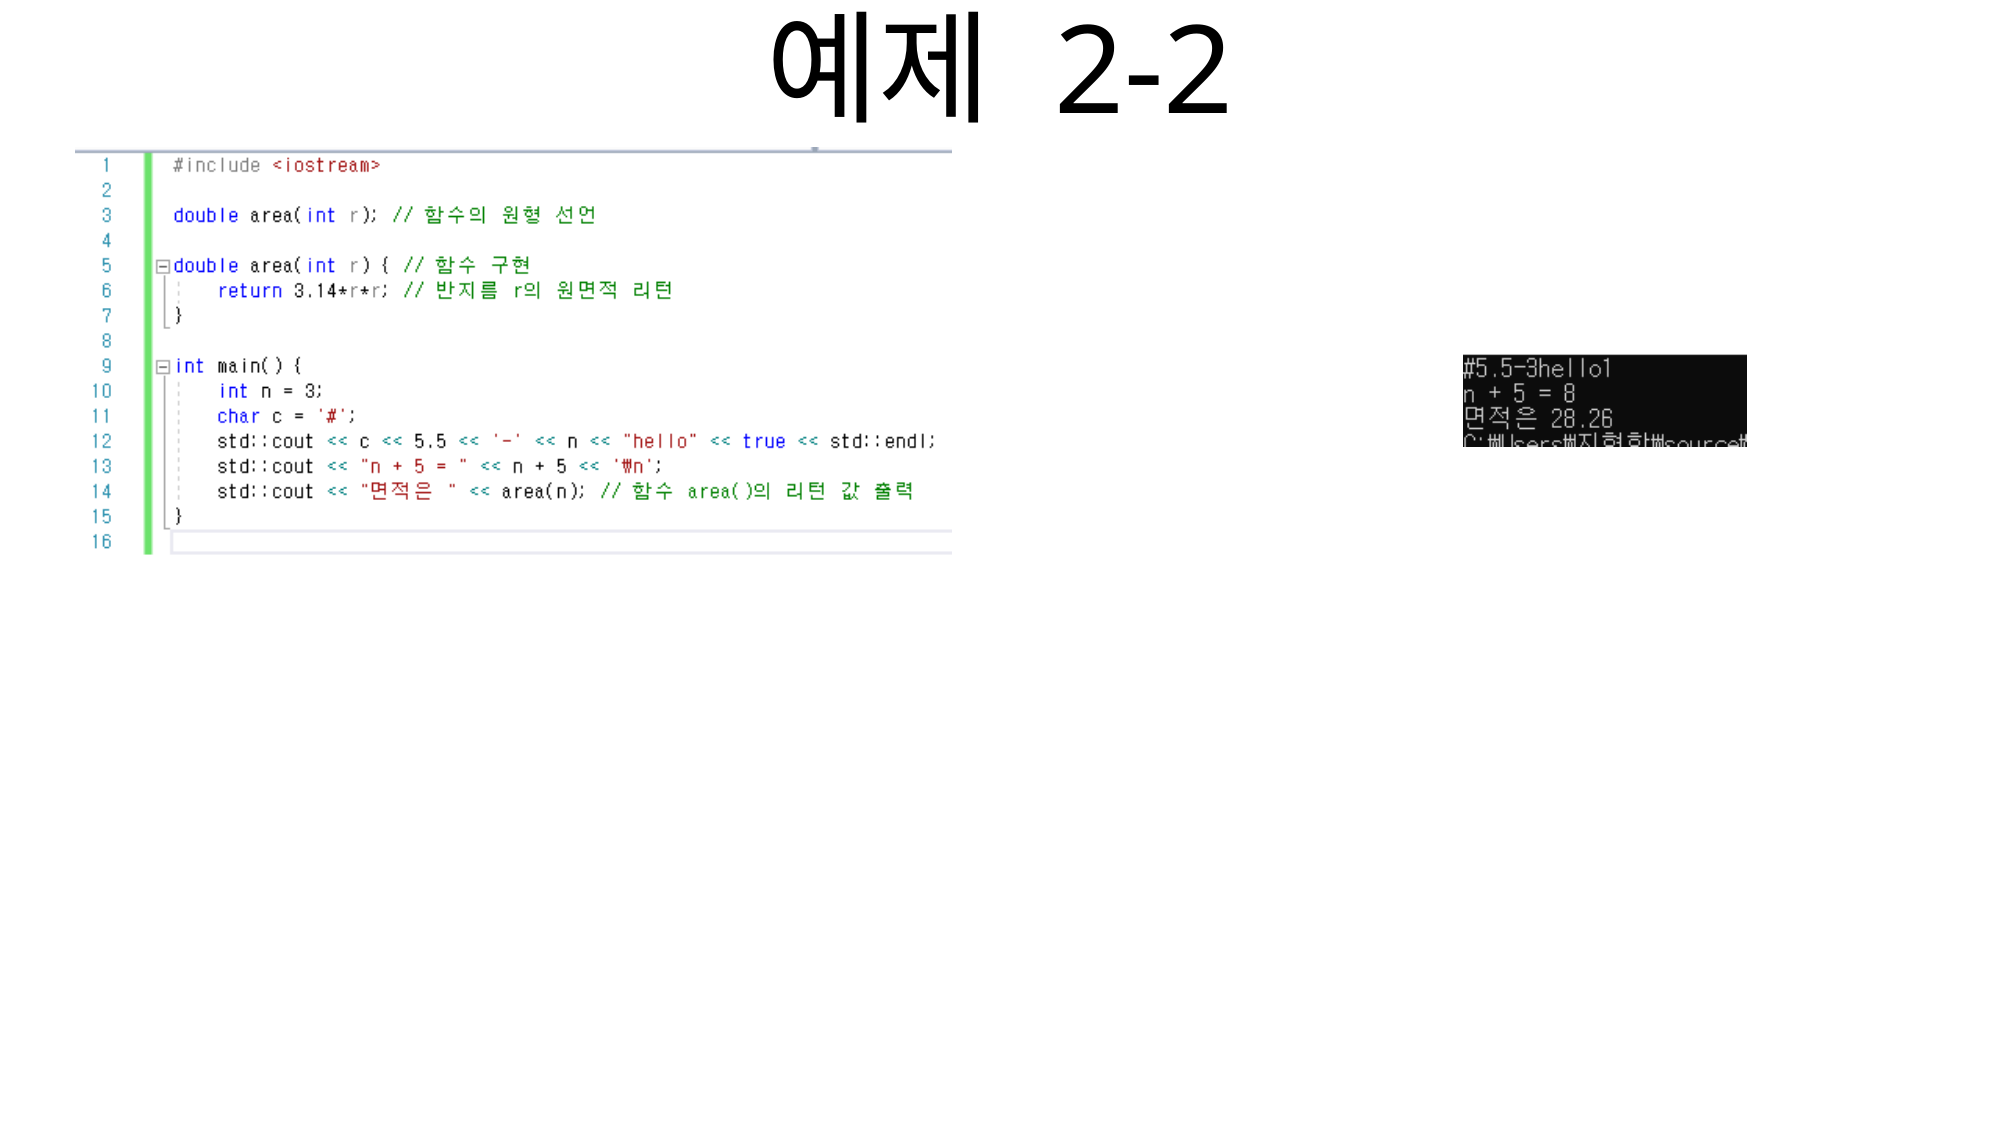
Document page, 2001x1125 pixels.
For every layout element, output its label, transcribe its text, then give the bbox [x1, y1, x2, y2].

picture [74, 147, 952, 558]
picture [1463, 344, 1747, 447]
title 예제 2-2 [249, 0, 1750, 148]
